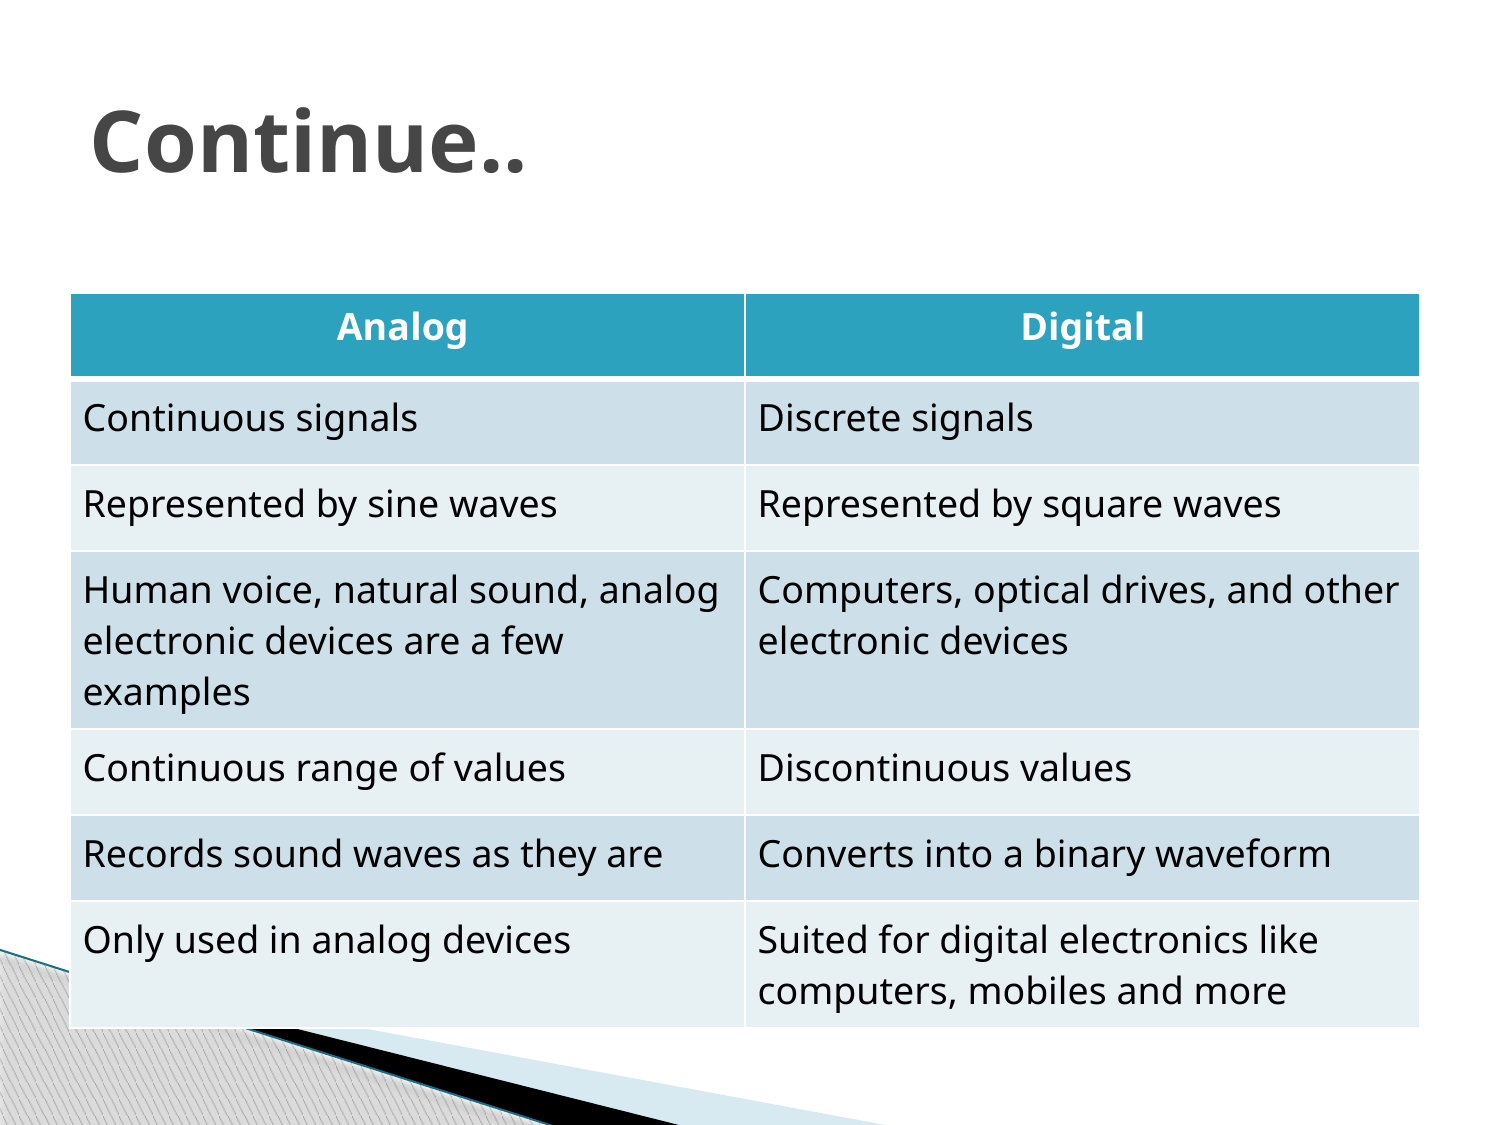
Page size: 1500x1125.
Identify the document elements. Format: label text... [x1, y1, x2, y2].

table_cell Only used in analog devices [71, 902, 744, 1027]
table_header Analog [71, 294, 744, 376]
table_cell Continuous signals [71, 382, 744, 464]
table_cell Records sound waves as they are [71, 816, 744, 900]
table_header Digital [746, 294, 1419, 376]
table_cell Suited for digital electronics like computers, mobiles and more [746, 902, 1419, 1027]
table_cell Represented by sine waves [71, 466, 744, 550]
table_cell Represented by square waves [746, 466, 1419, 550]
table_cell Continuous range of values [71, 730, 744, 814]
table_cell Discontinuous values [746, 730, 1419, 814]
table_cell Human voice, natural sound, analog electronic devices are a few examples [71, 552, 744, 728]
table_cell Discrete signals [746, 382, 1419, 464]
table_cell Converts into a binary waveform [746, 816, 1419, 900]
title Continue.. [75, 45, 1425, 233]
table_cell Computers, optical drives, and other electronic devices [746, 552, 1419, 728]
